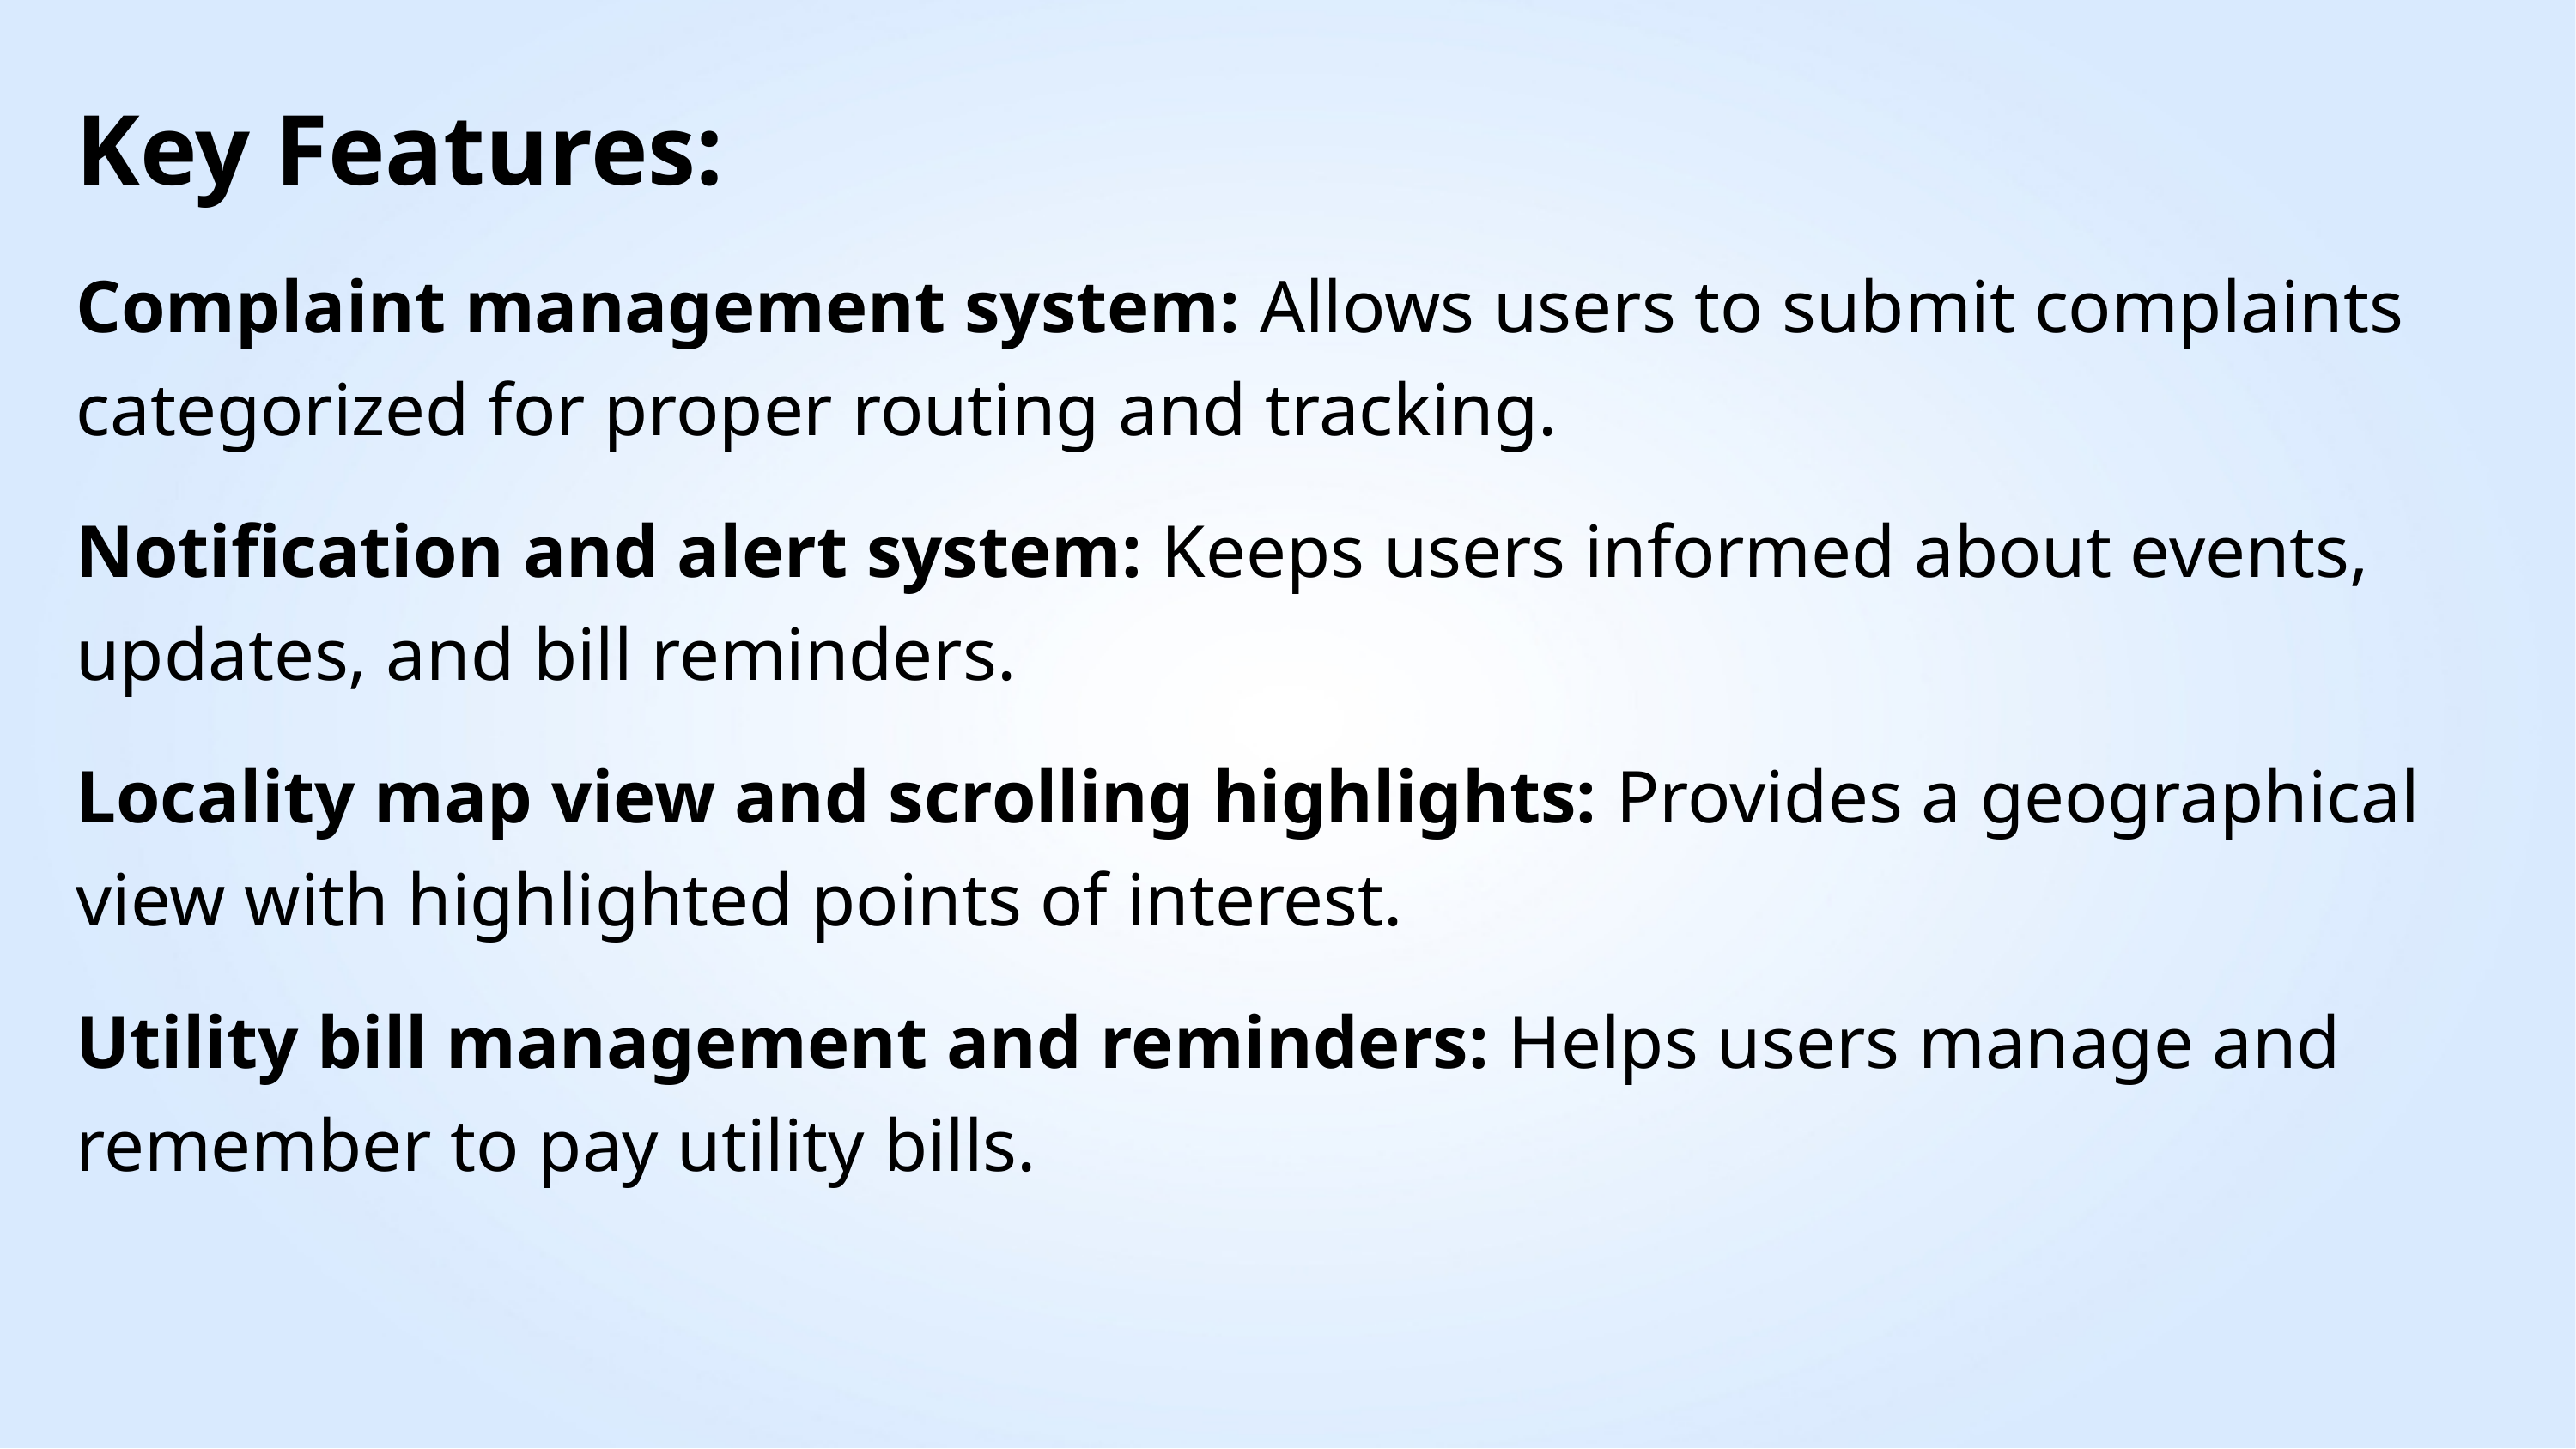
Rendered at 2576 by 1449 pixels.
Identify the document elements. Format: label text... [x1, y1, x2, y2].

text_box [0, 0, 2576, 1448]
text_box Key Features: Complaint management system: Allows users to submit complaints categorized for proper routing and tracking. Notification and alert system: Keeps users informed about events, updates, and bill reminders. Locality map view and scrolling highlights: Provides a geographical view with highlighted points of interest. Utility bill management and reminders: Helps users manage and remember to pay utility bills. [76, 101, 2447, 1185]
